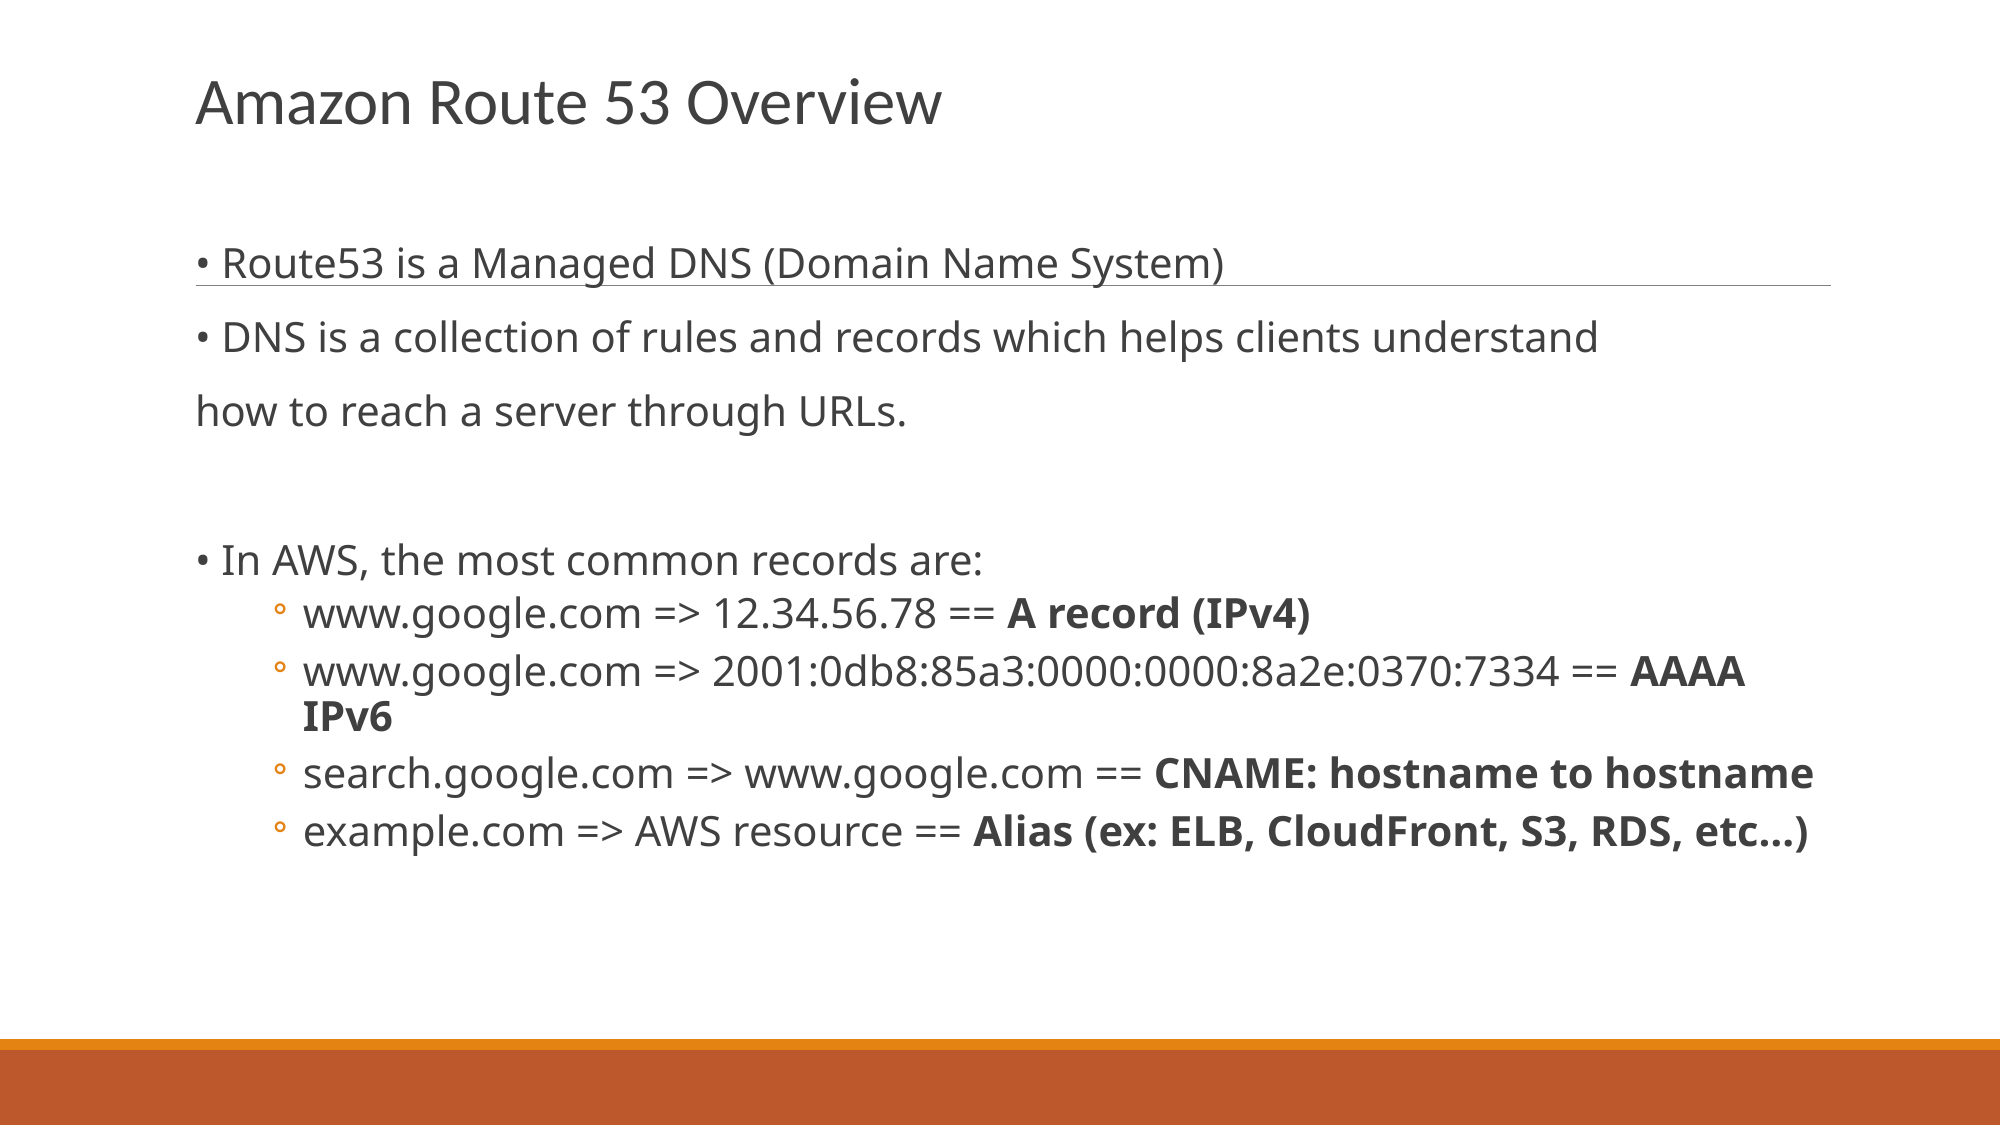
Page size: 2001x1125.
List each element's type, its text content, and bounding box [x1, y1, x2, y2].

list Amazon Route 53 Overview • Route53 is a Managed DNS (Domain Name System) • DNS is a collection of rules and records which helps clients understand how to reach a server through URLs. • In AWS, the most common records are: www.google.com => 12.34.56.78 == A record (IPv4) www.google.com => 2001:0db8:85a3:0000:0000:8a2e:0370:7334 == AAAA IPv6 search.google.com => www.google.com == CNAME: hostname to hostname example.com => AWS resource == Alias (ex: ELB, CloudFront, S3, RDS, etc…) [180, 59, 1830, 963]
